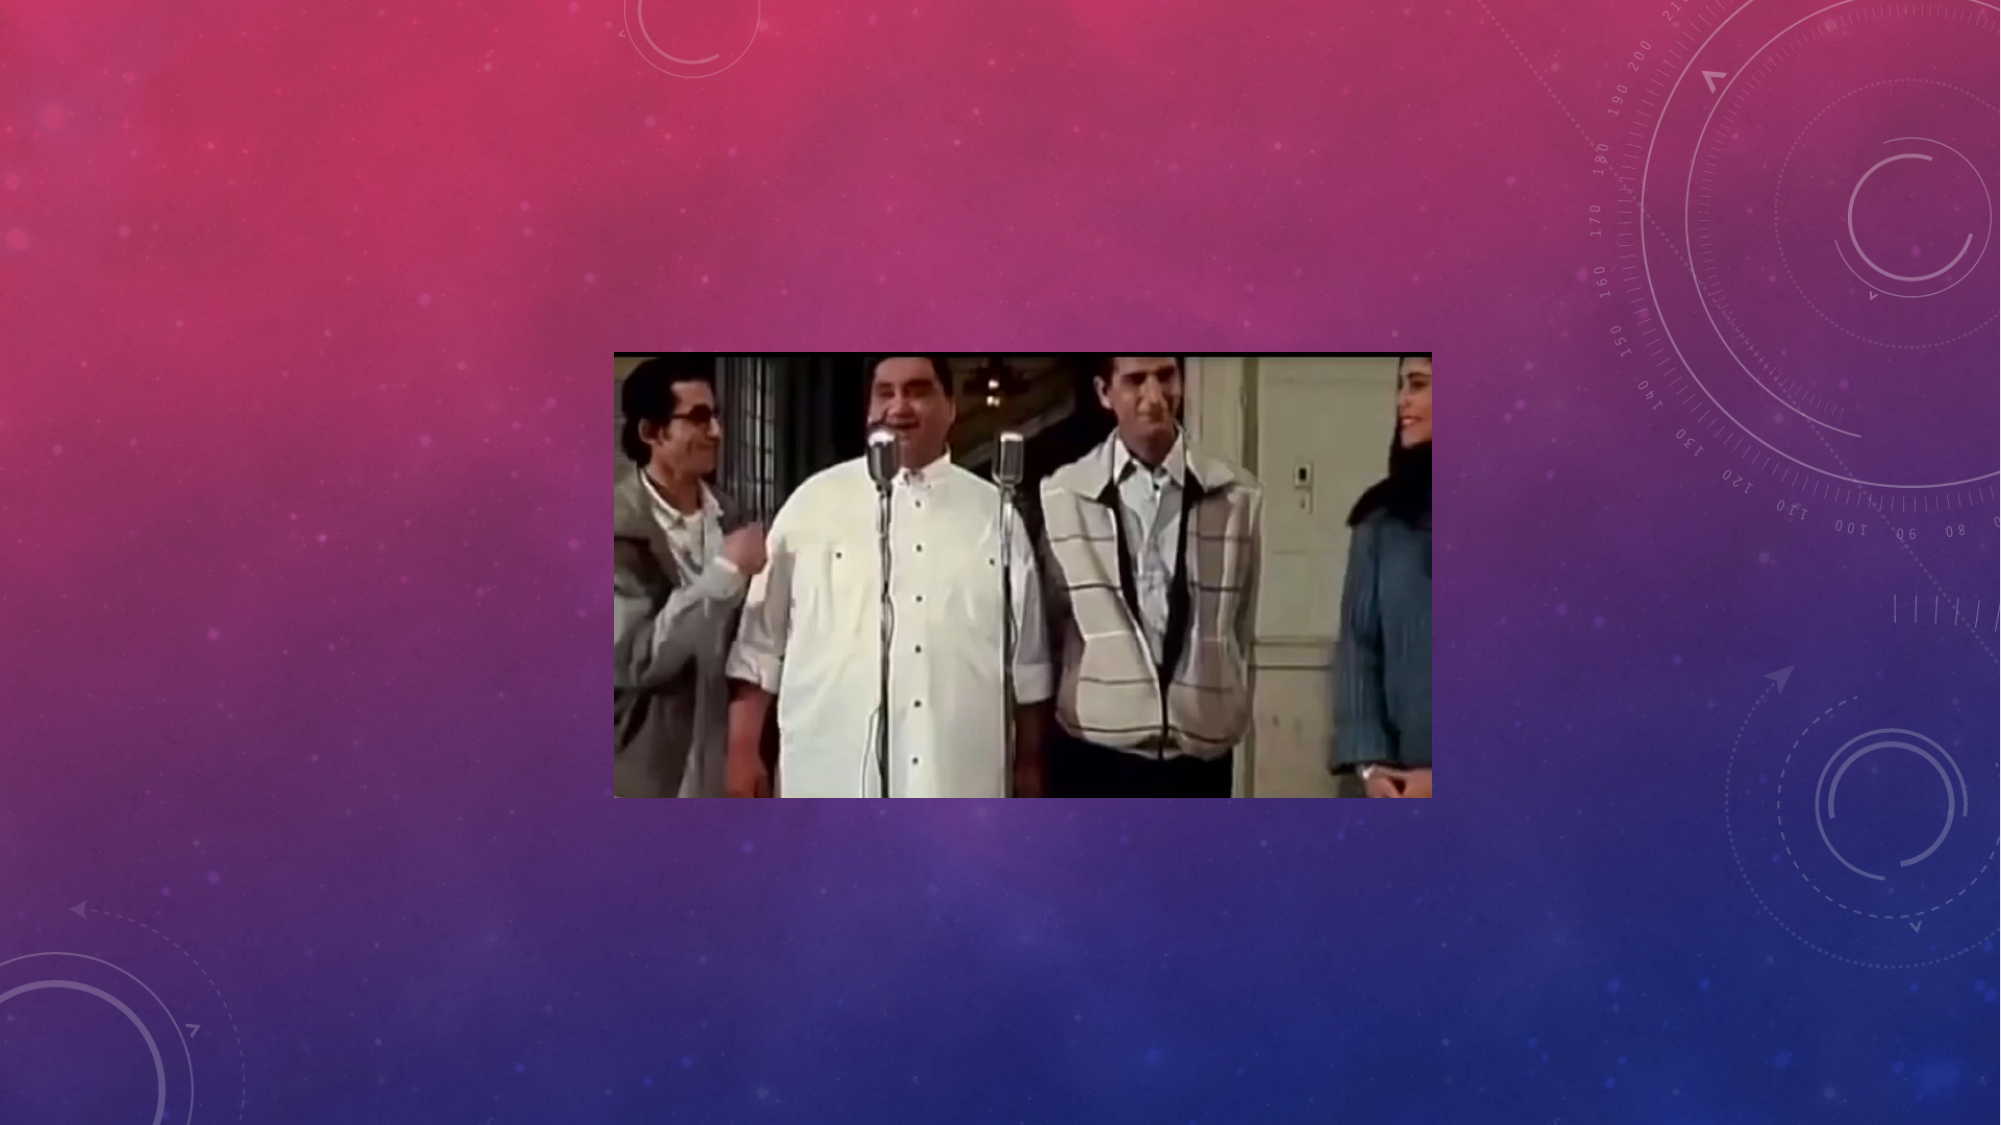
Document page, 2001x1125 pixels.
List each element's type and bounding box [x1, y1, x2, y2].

picture [0, 0, 2001, 1125]
list [613, 351, 1434, 799]
